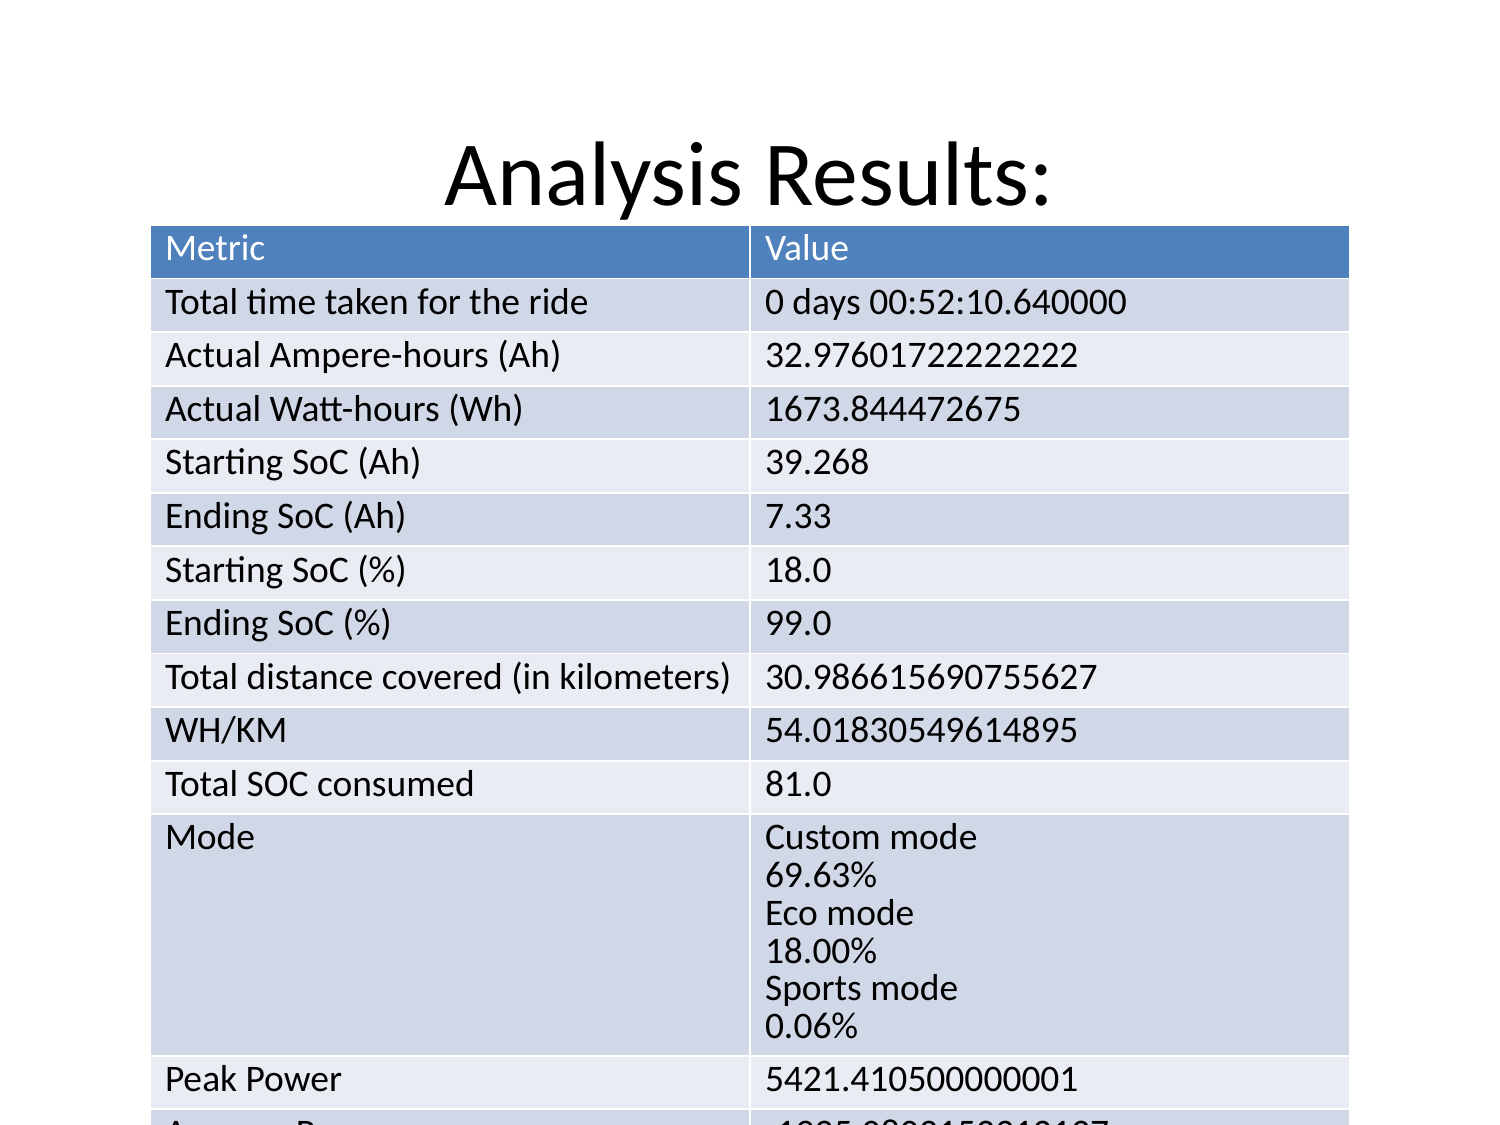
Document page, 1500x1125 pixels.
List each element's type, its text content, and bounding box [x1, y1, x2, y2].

table_cell Mode [151, 815, 749, 1055]
table_cell Ending SoC (%) [151, 601, 749, 653]
table_cell 1673.844472675 [751, 387, 1349, 438]
table_cell Peak Power [151, 1057, 749, 1108]
table_cell Actual Ampere-hours (Ah) [151, 333, 749, 385]
table_cell Actual Watt-hours (Wh) [151, 387, 749, 438]
table_cell Total time taken for the ride [151, 279, 749, 331]
table_header Value [751, 226, 1349, 278]
table_cell 81.0 [751, 762, 1349, 813]
table_cell Total SOC consumed [151, 762, 749, 813]
table_header Metric [151, 226, 749, 278]
table_cell Average Power [151, 1110, 749, 1125]
table_cell 7.33 [751, 494, 1349, 545]
title Analysis Results: [75, 75, 1425, 263]
table_cell 0 days 00:52:10.640000 [751, 279, 1349, 331]
table_cell 54.01830549614895 [751, 708, 1349, 760]
table_cell 18.0 [751, 547, 1349, 599]
table_cell Custom mode 69.63% Eco mode 18.00% Sports mode 0.06% [751, 815, 1349, 1055]
table_cell -1935.0803152312137 [751, 1110, 1349, 1125]
table_cell 30.986615690755627 [751, 654, 1349, 706]
table_cell 39.268 [751, 440, 1349, 492]
table_cell Starting SoC (%) [151, 547, 749, 599]
table_cell WH/KM [151, 708, 749, 760]
table_cell Starting SoC (Ah) [151, 440, 749, 492]
table_cell Total distance covered (in kilometers) [151, 654, 749, 706]
table_cell 32.97601722222222 [751, 333, 1349, 385]
table_cell 99.0 [751, 601, 1349, 653]
table_cell Ending SoC (Ah) [151, 494, 749, 545]
table_cell 5421.410500000001 [751, 1057, 1349, 1108]
